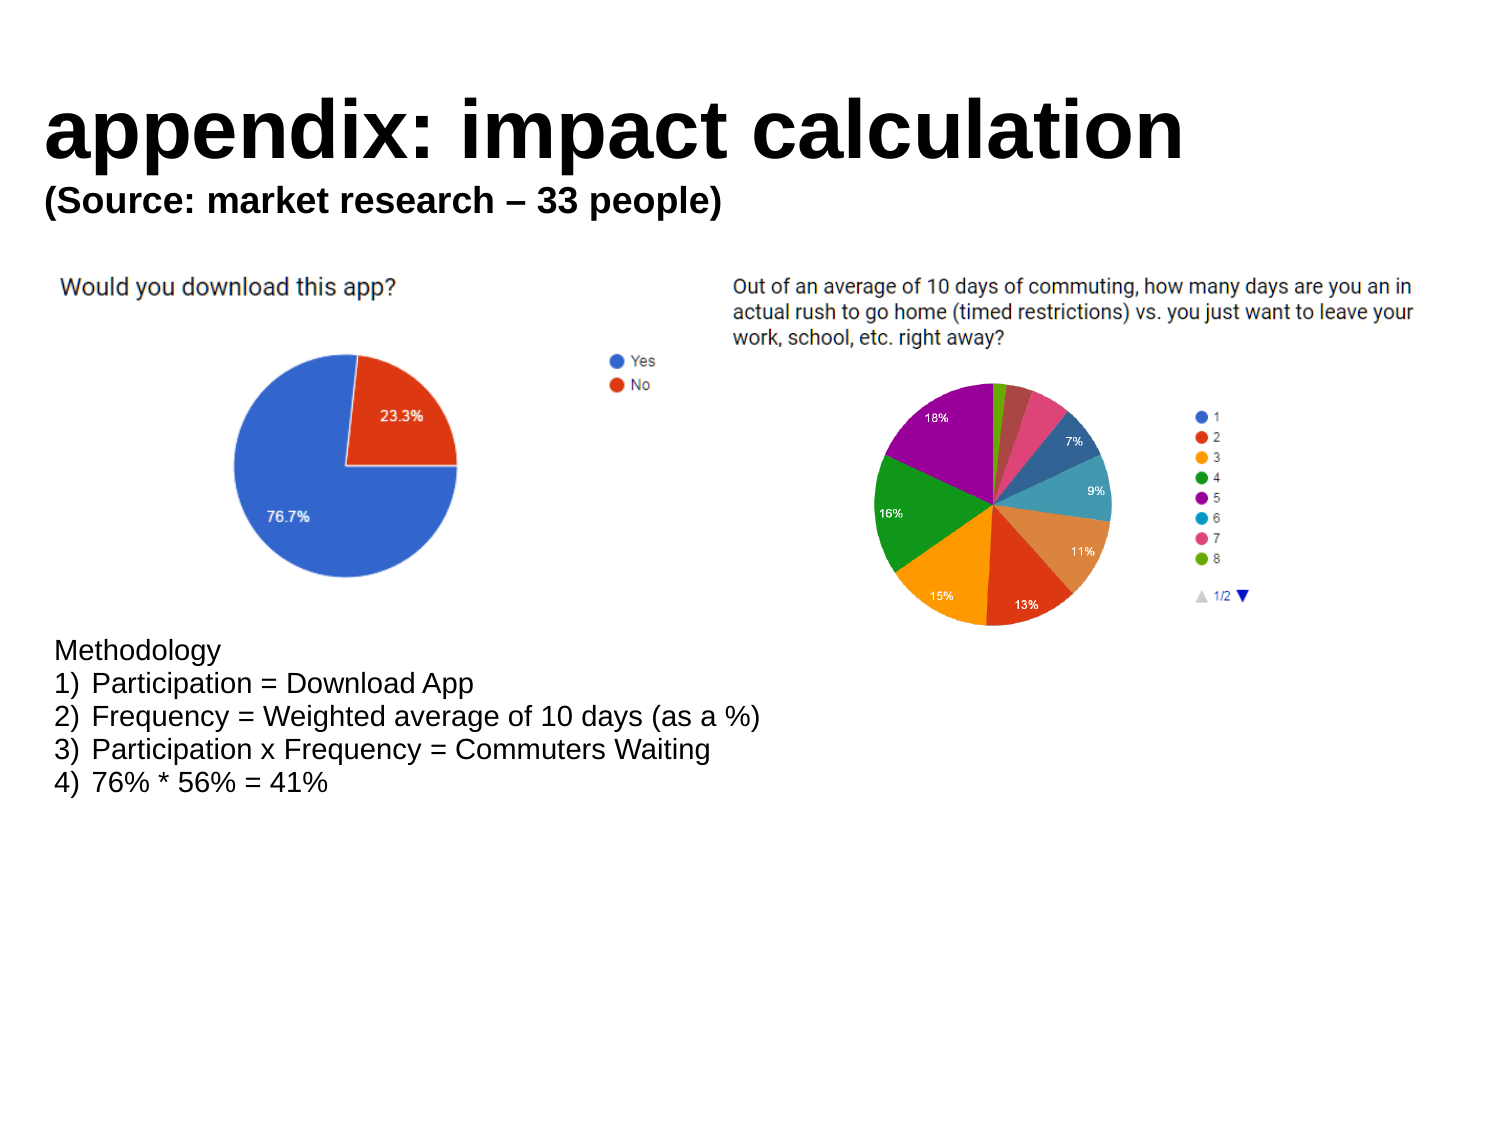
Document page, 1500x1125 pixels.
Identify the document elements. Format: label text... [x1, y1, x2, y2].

table_header Methodology Participation = Download App Frequency = Weighted average of 10 days (as a %) Participation x Frequency = Commuters Waiting 76% * 56% = 41% [53, 633, 1426, 1125]
text_box appendix: impact calculation (Source: market research – 33 people) [29, 68, 1317, 229]
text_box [726, 266, 1448, 658]
picture [52, 266, 713, 599]
